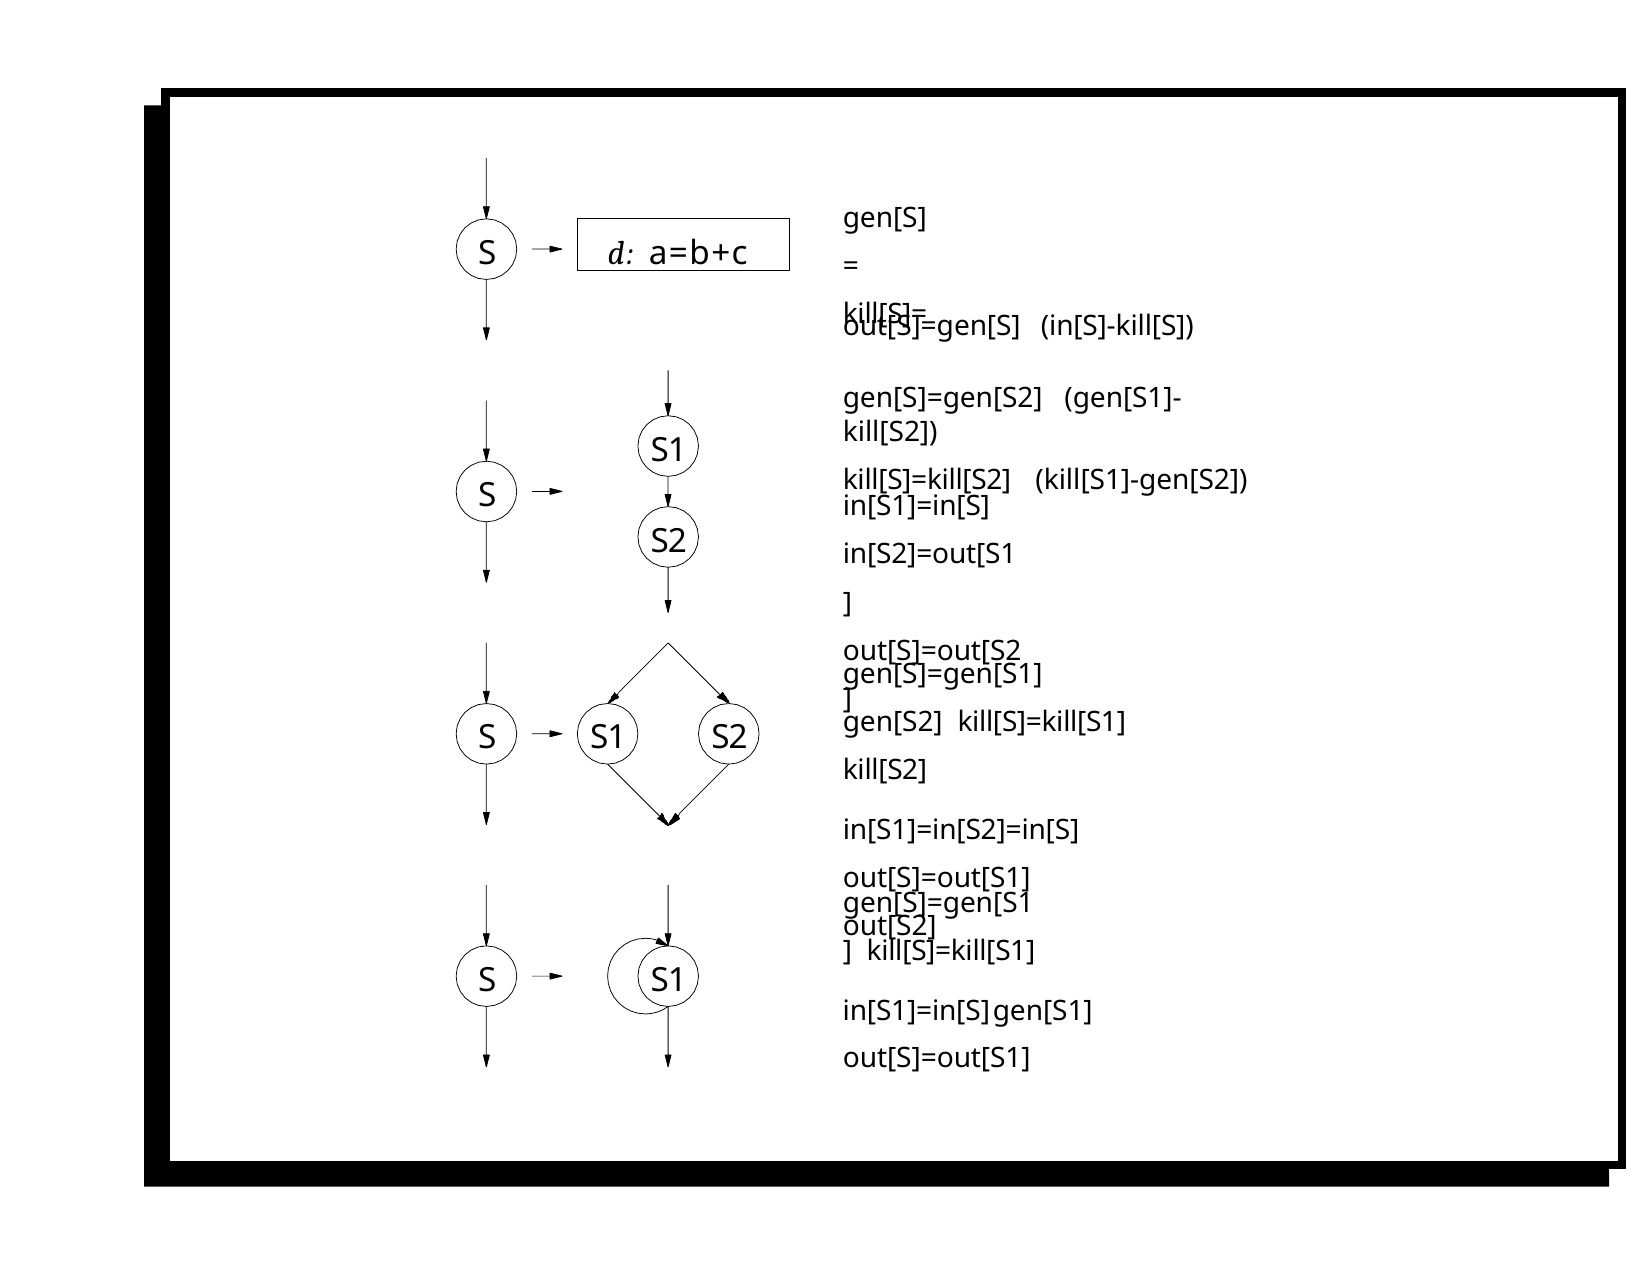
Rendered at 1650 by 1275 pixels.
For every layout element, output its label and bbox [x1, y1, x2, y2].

text_box [143, 88, 1619, 1187]
